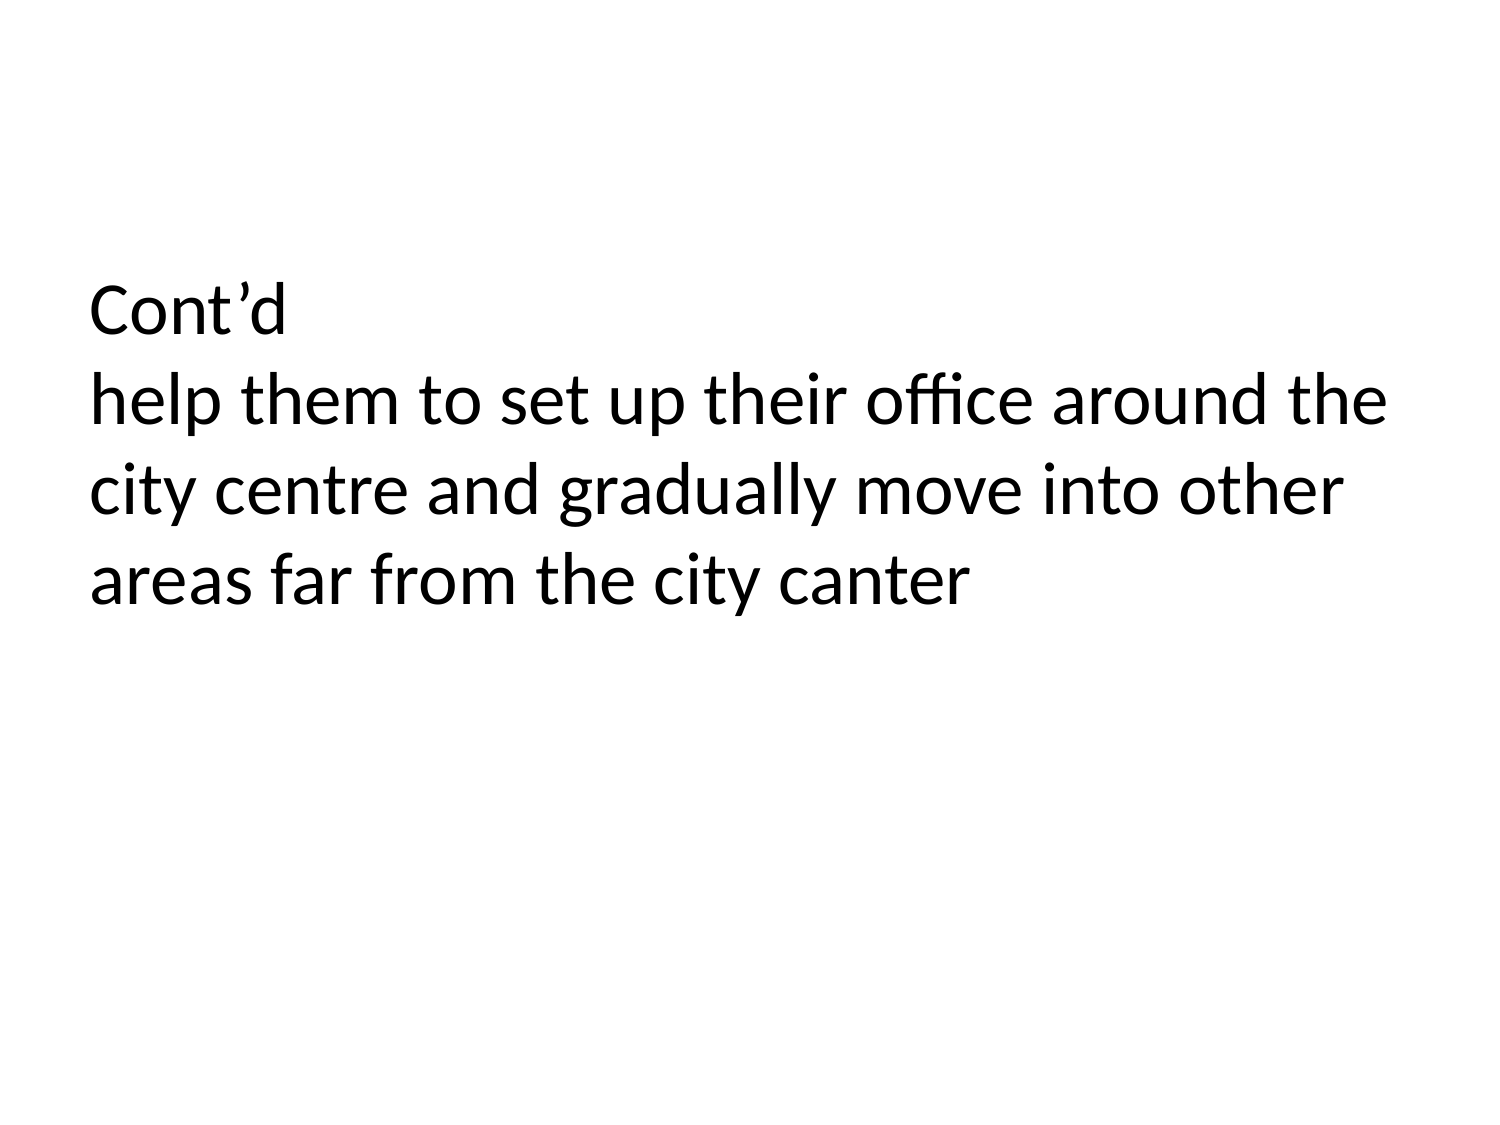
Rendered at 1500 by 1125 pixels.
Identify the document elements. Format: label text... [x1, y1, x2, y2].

text_box Cont’d help them to set up their office around the city centre and gradually move into other areas far from the city canter [75, 251, 1450, 627]
